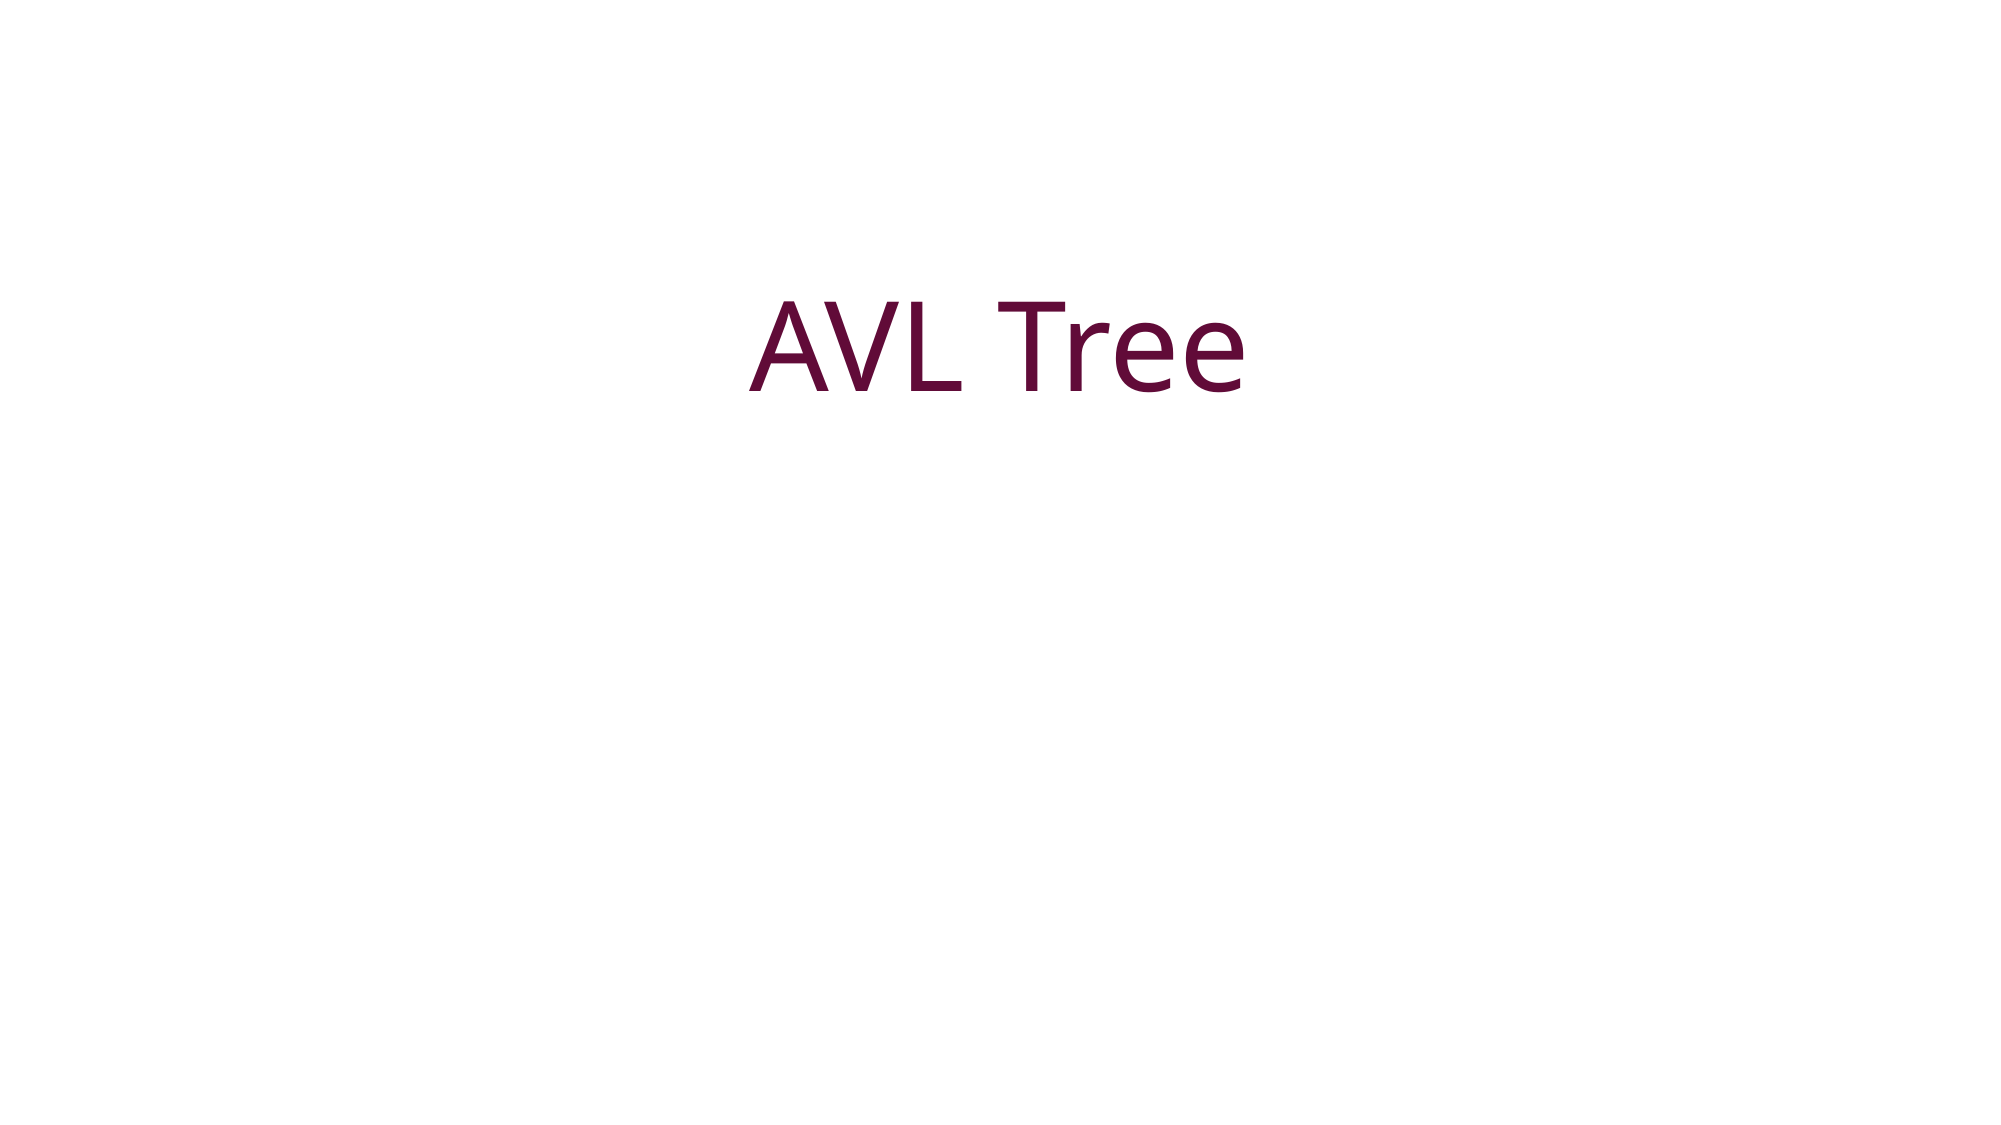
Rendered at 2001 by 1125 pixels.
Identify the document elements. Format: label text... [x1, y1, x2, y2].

title AVL Tree [249, 184, 1750, 576]
